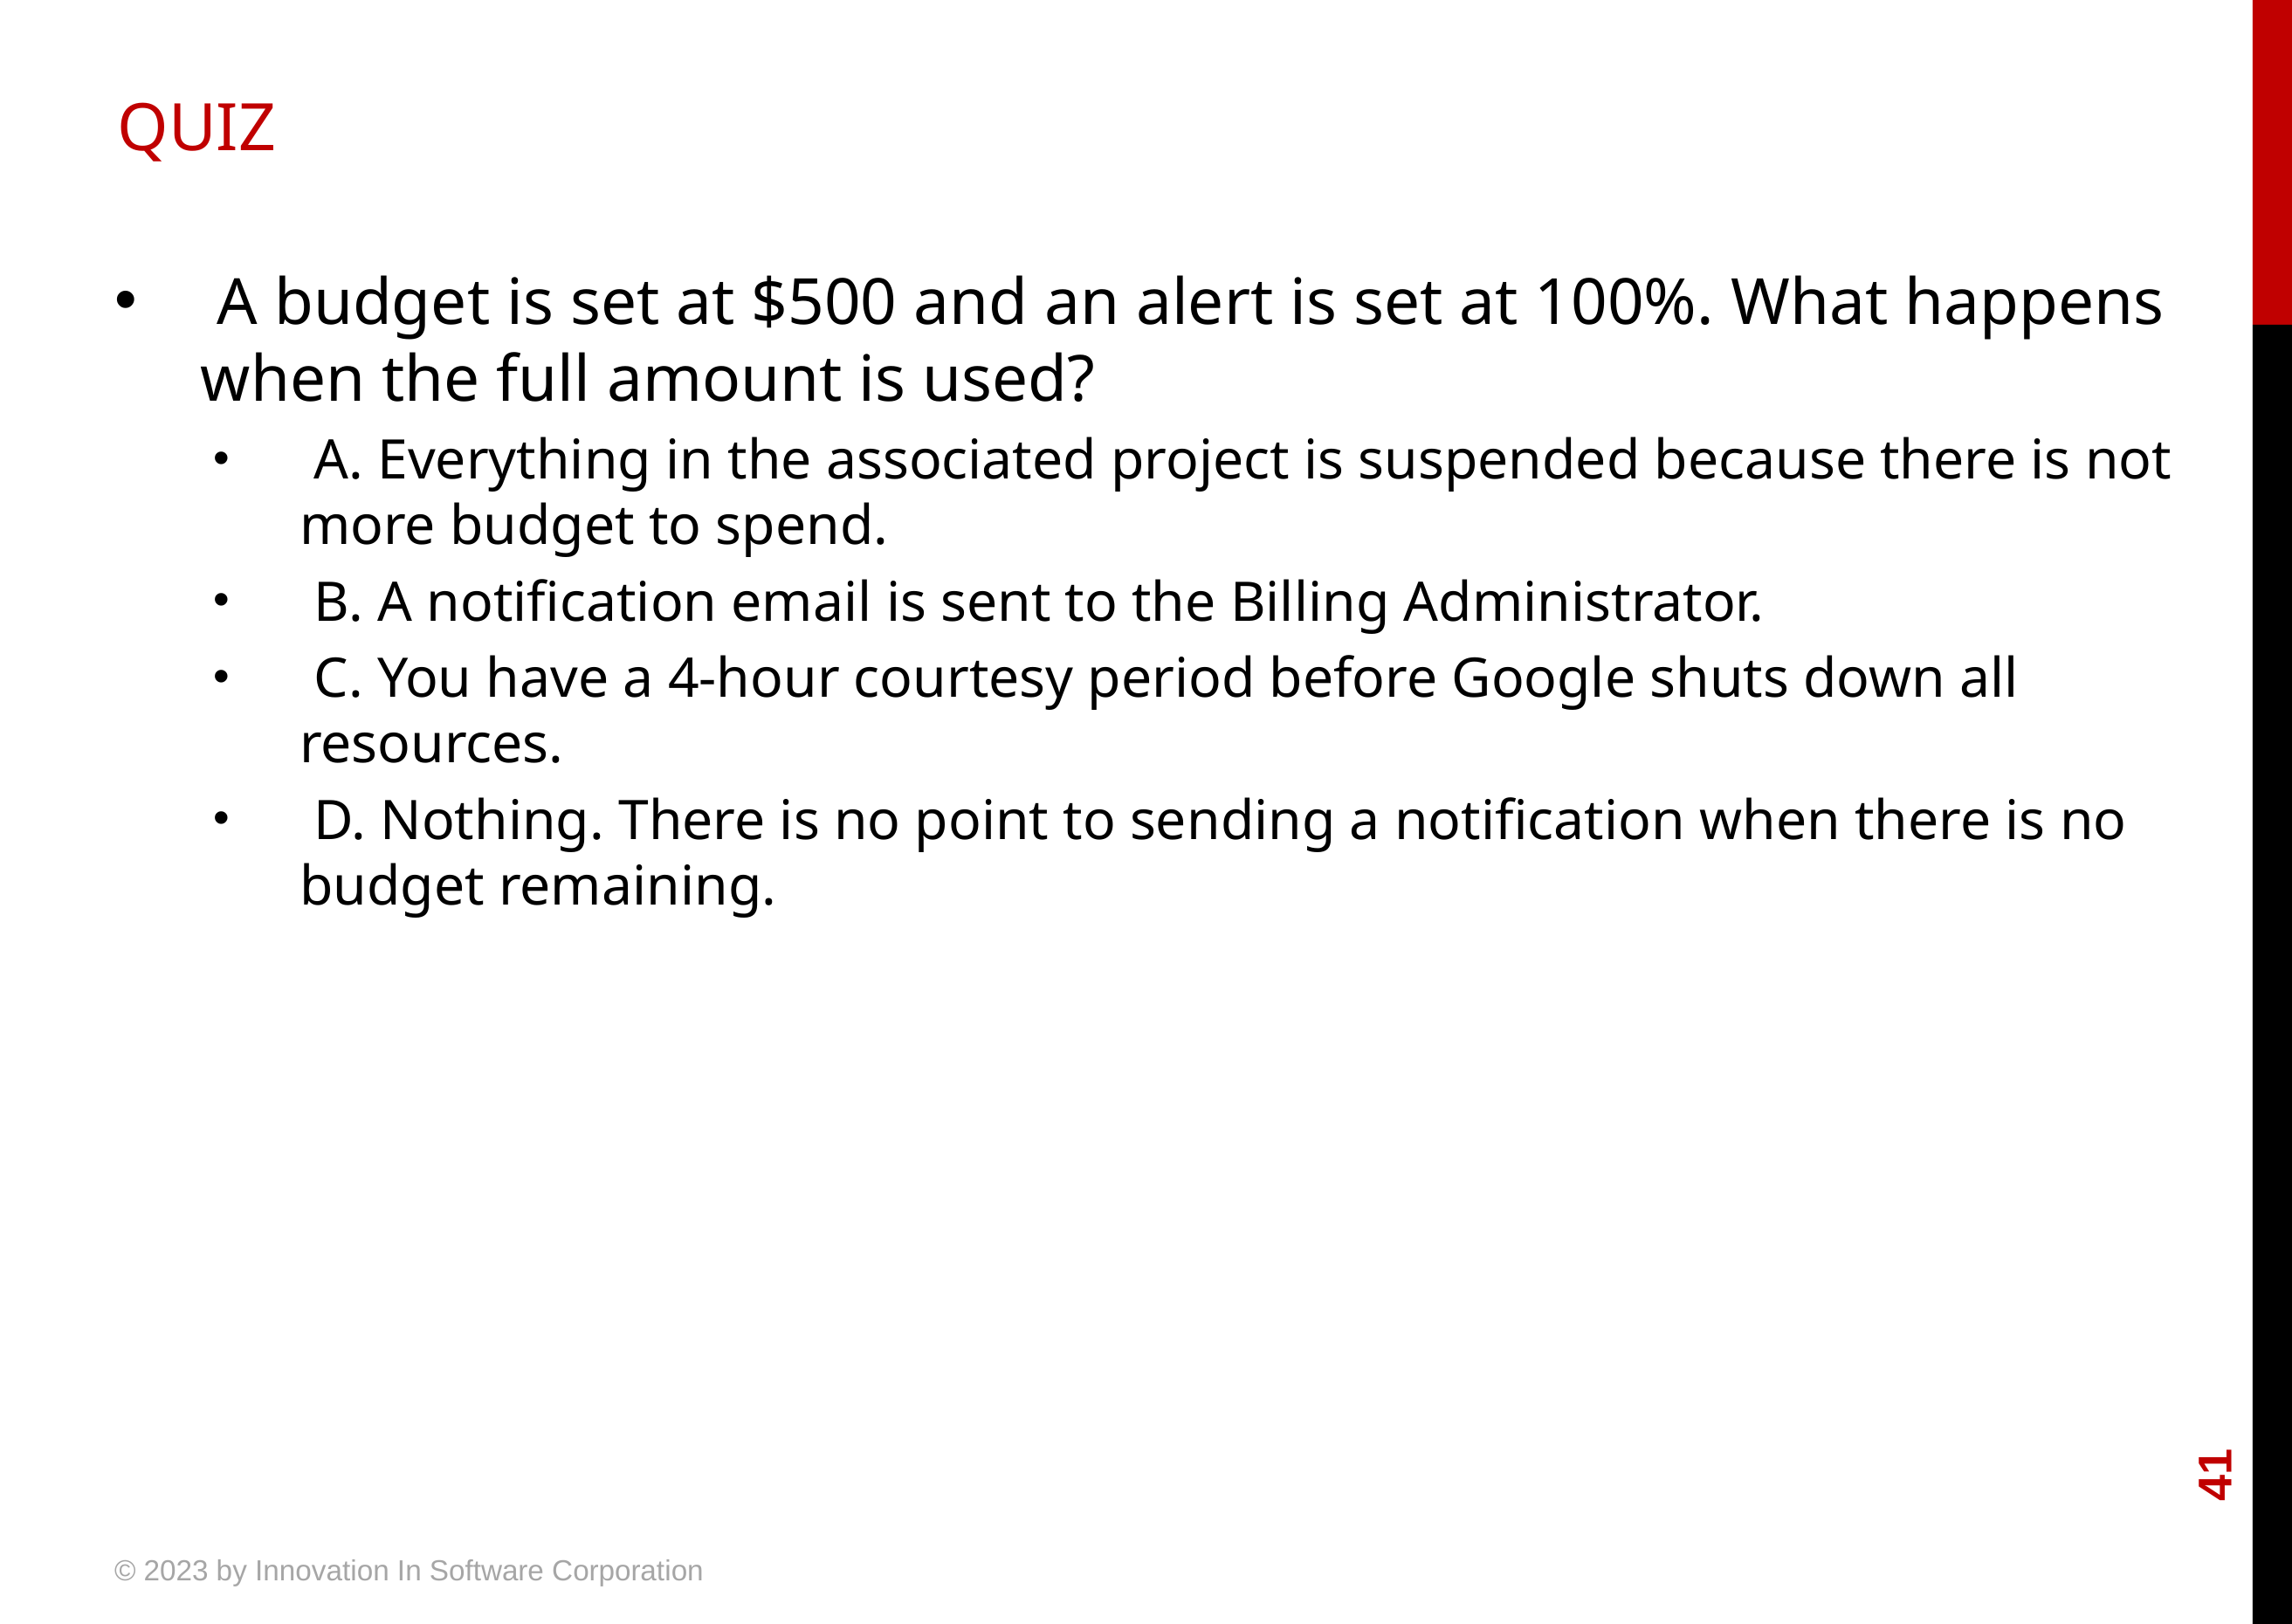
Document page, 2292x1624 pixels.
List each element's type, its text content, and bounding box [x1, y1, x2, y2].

list A budget is set at $500 and an alert is set at 100%. What happens when the full amount is used? A. Everything in the associated project is suspended because there is not more budget to spend. B. A notification email is sent to the Billing Administrator. C. You have a 4-hour courtesy period before Google shuts down all resources. D. Nothing. There is no point to sending a notification when there is no budget remaining. [101, 254, 2191, 1544]
list 41 [2178, 1407, 2238, 1544]
list © 2023 by Innovation In Software Corporation [101, 1545, 2194, 1607]
title QUIZ [105, 79, 2194, 210]
